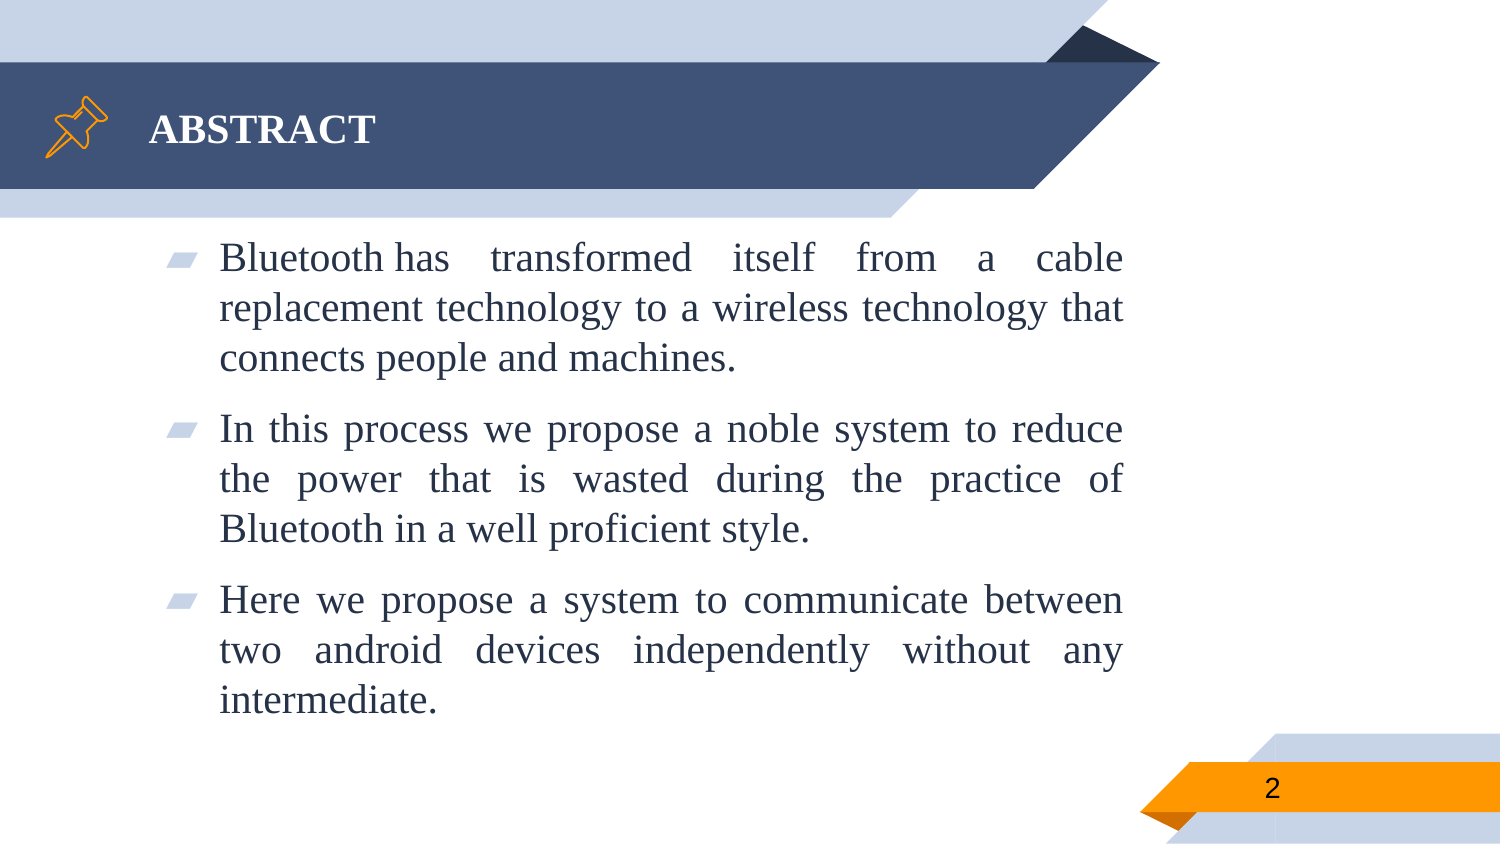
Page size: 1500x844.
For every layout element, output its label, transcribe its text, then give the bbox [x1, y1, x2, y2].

slide_number 2 [1249, 760, 1494, 813]
list Bluetooth has transformed itself from a cable replacement technology to a wireless technology that connects people and machines. In this process we propose a noble system to reduce the power that is wasted during the practice of Bluetooth in a well proficient style. Here we propose a system to communicate between two android devices independently without any intermediate. [133, 217, 1140, 734]
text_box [45, 96, 108, 158]
title ABSTRACT [133, 64, 1035, 190]
